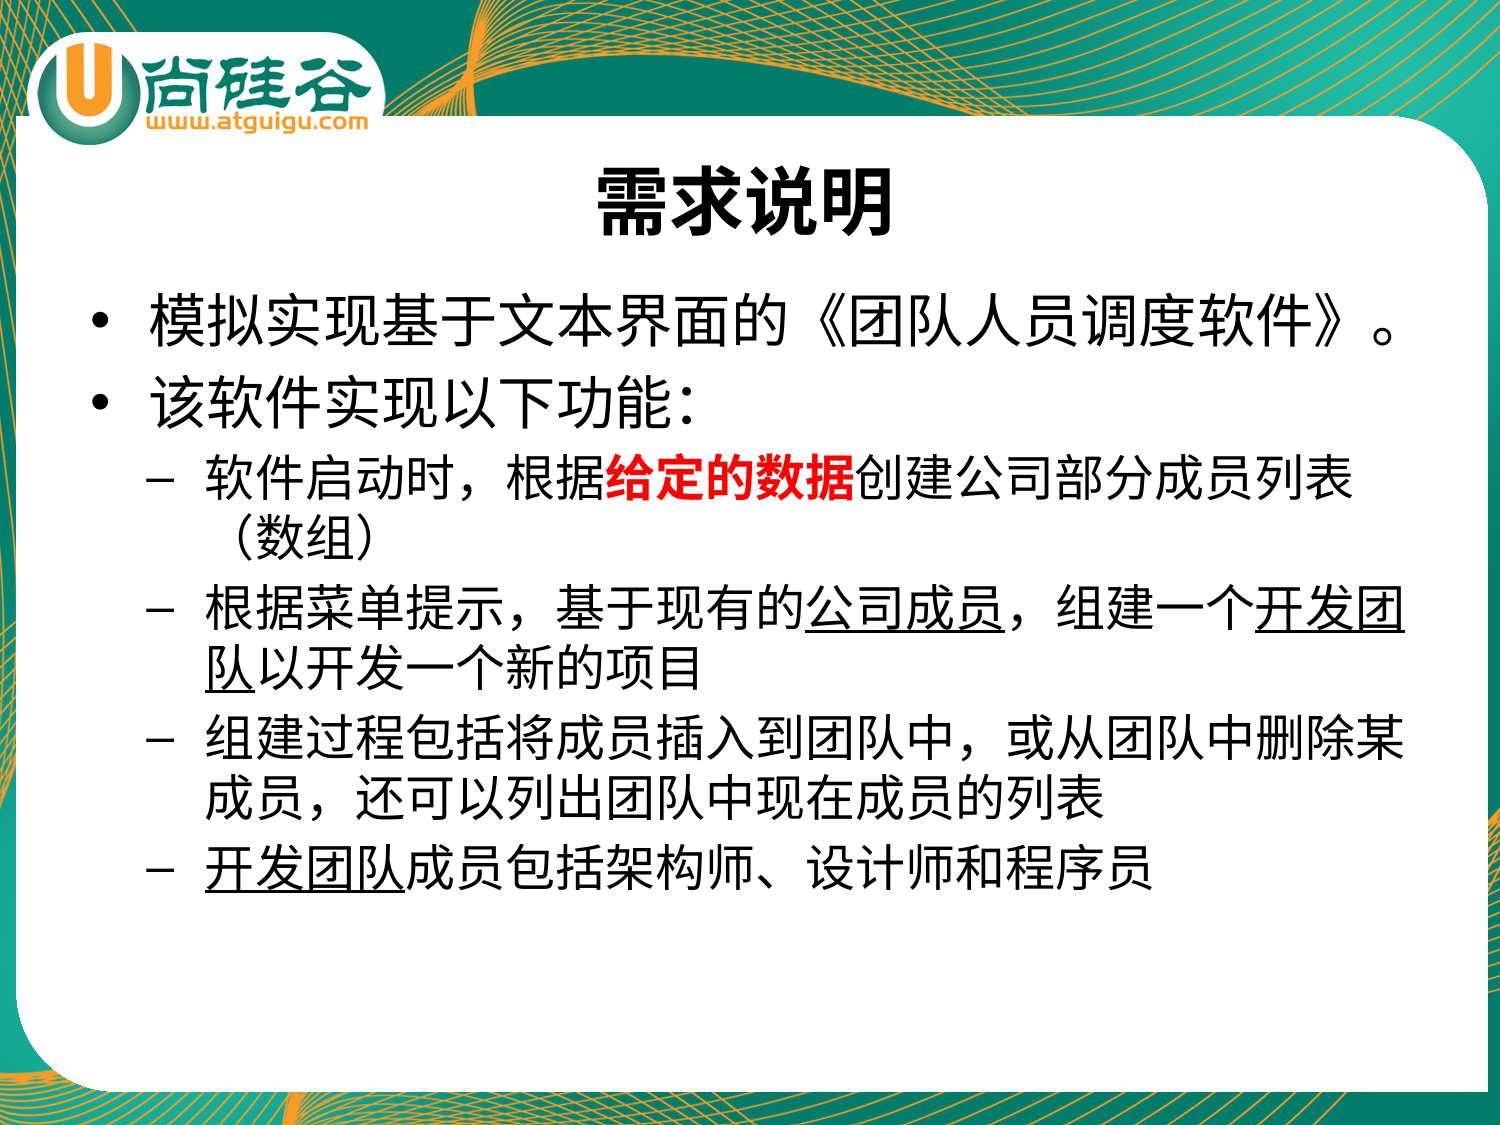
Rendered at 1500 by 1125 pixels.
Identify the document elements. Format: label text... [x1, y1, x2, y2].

list 模拟实现基于文本界面的《团队人员调度软件》。 该软件实现以下功能： 软件启动时，根据给定的数据创建公司部分成员列表（数组） 根据菜单提示，基于现有的公司成员，组建一个开发团队以开发一个新的项目 组建过程包括将成员插入到团队中，或从团队中删除某成员，还可以列出团队中现在成员的列表 开发团队成员包括架构师、设计师和程序员 [75, 277, 1425, 1020]
title 需求说明 [433, 128, 1055, 270]
picture [0, 0, 1500, 1125]
